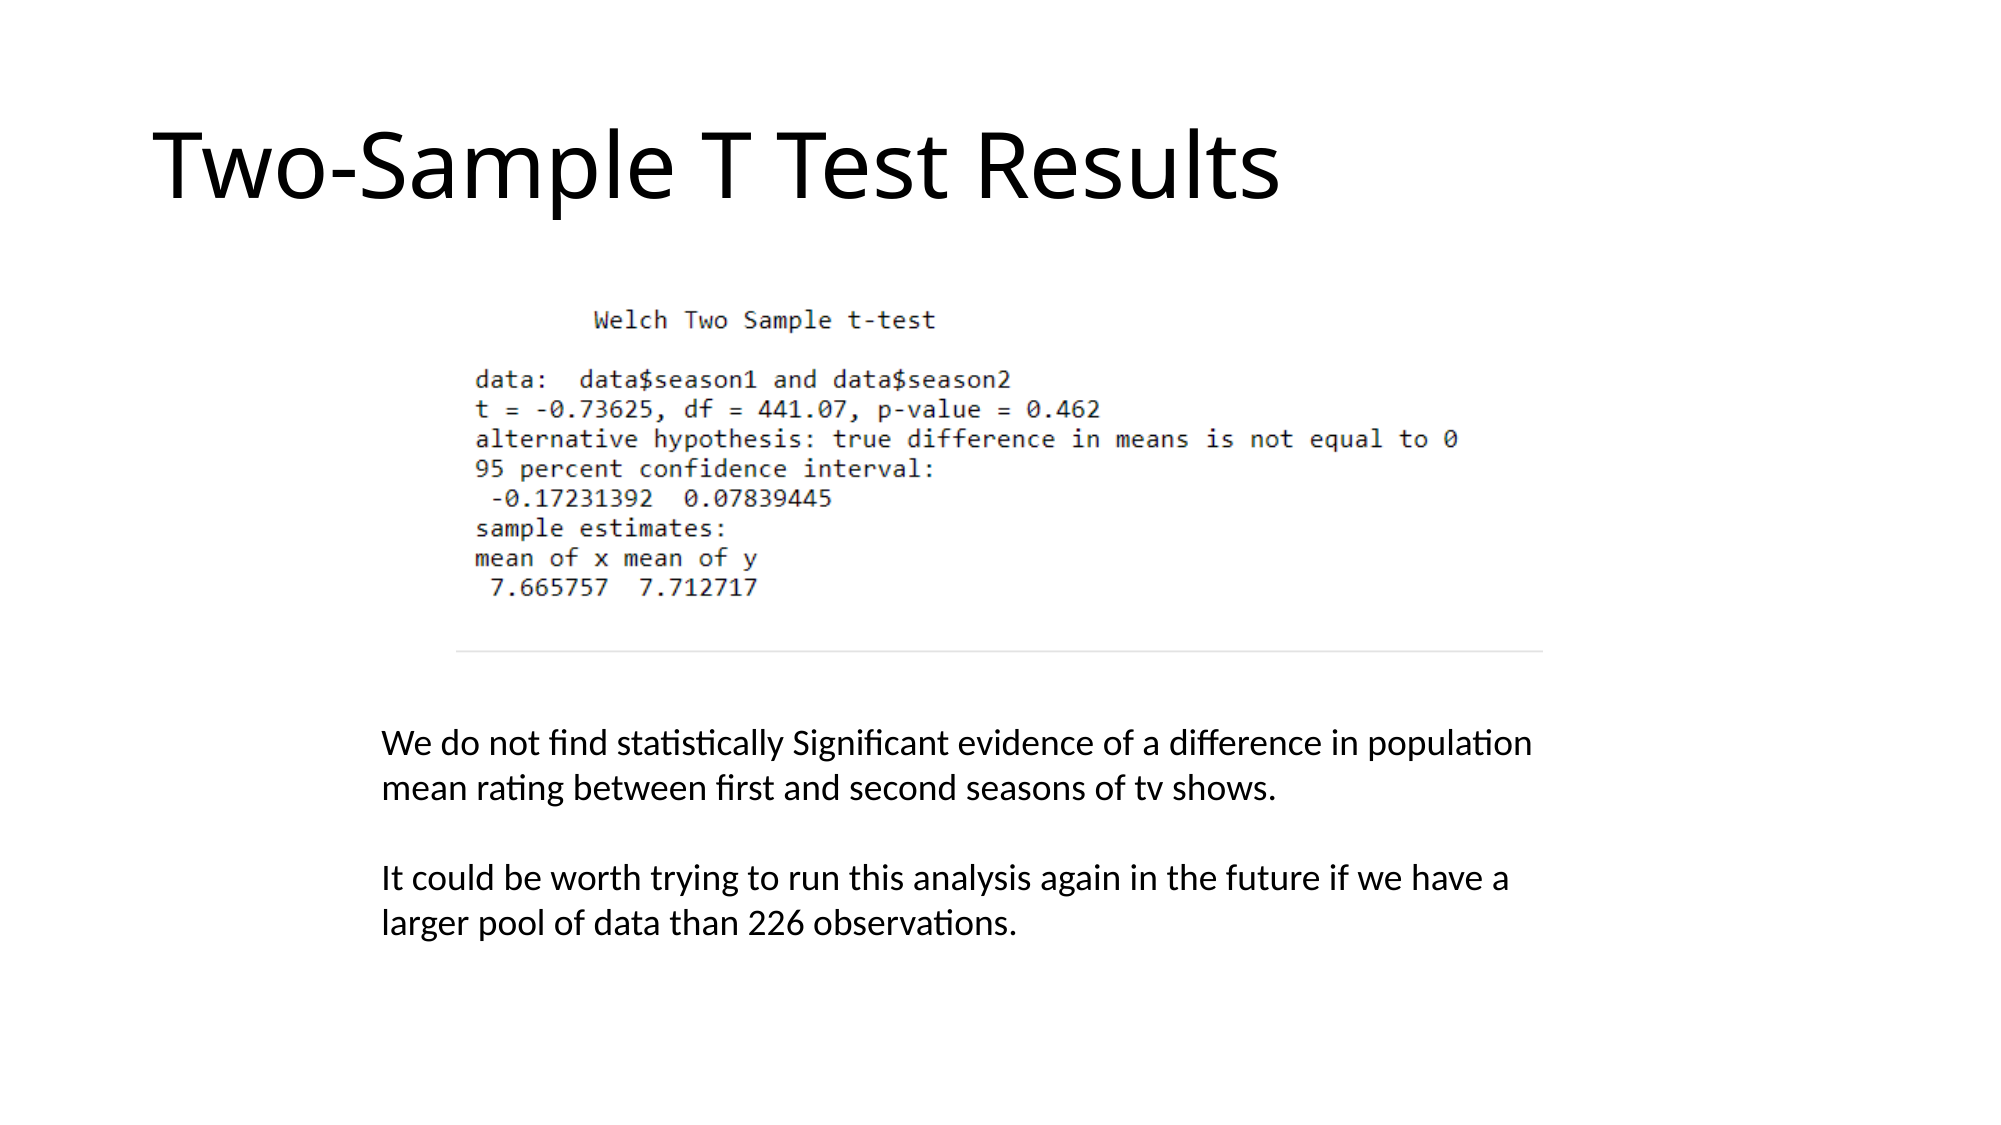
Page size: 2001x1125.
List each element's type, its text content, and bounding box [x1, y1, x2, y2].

title Two-Sample T Test Results [137, 59, 1863, 278]
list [456, 277, 1544, 679]
text_box We do not find statistically Significant evidence of a difference in population mean rating between first and second seasons of tv shows. It could be worth trying to run this analysis again in the future if we have a larger pool of data than 226 observations. [366, 710, 1605, 950]
